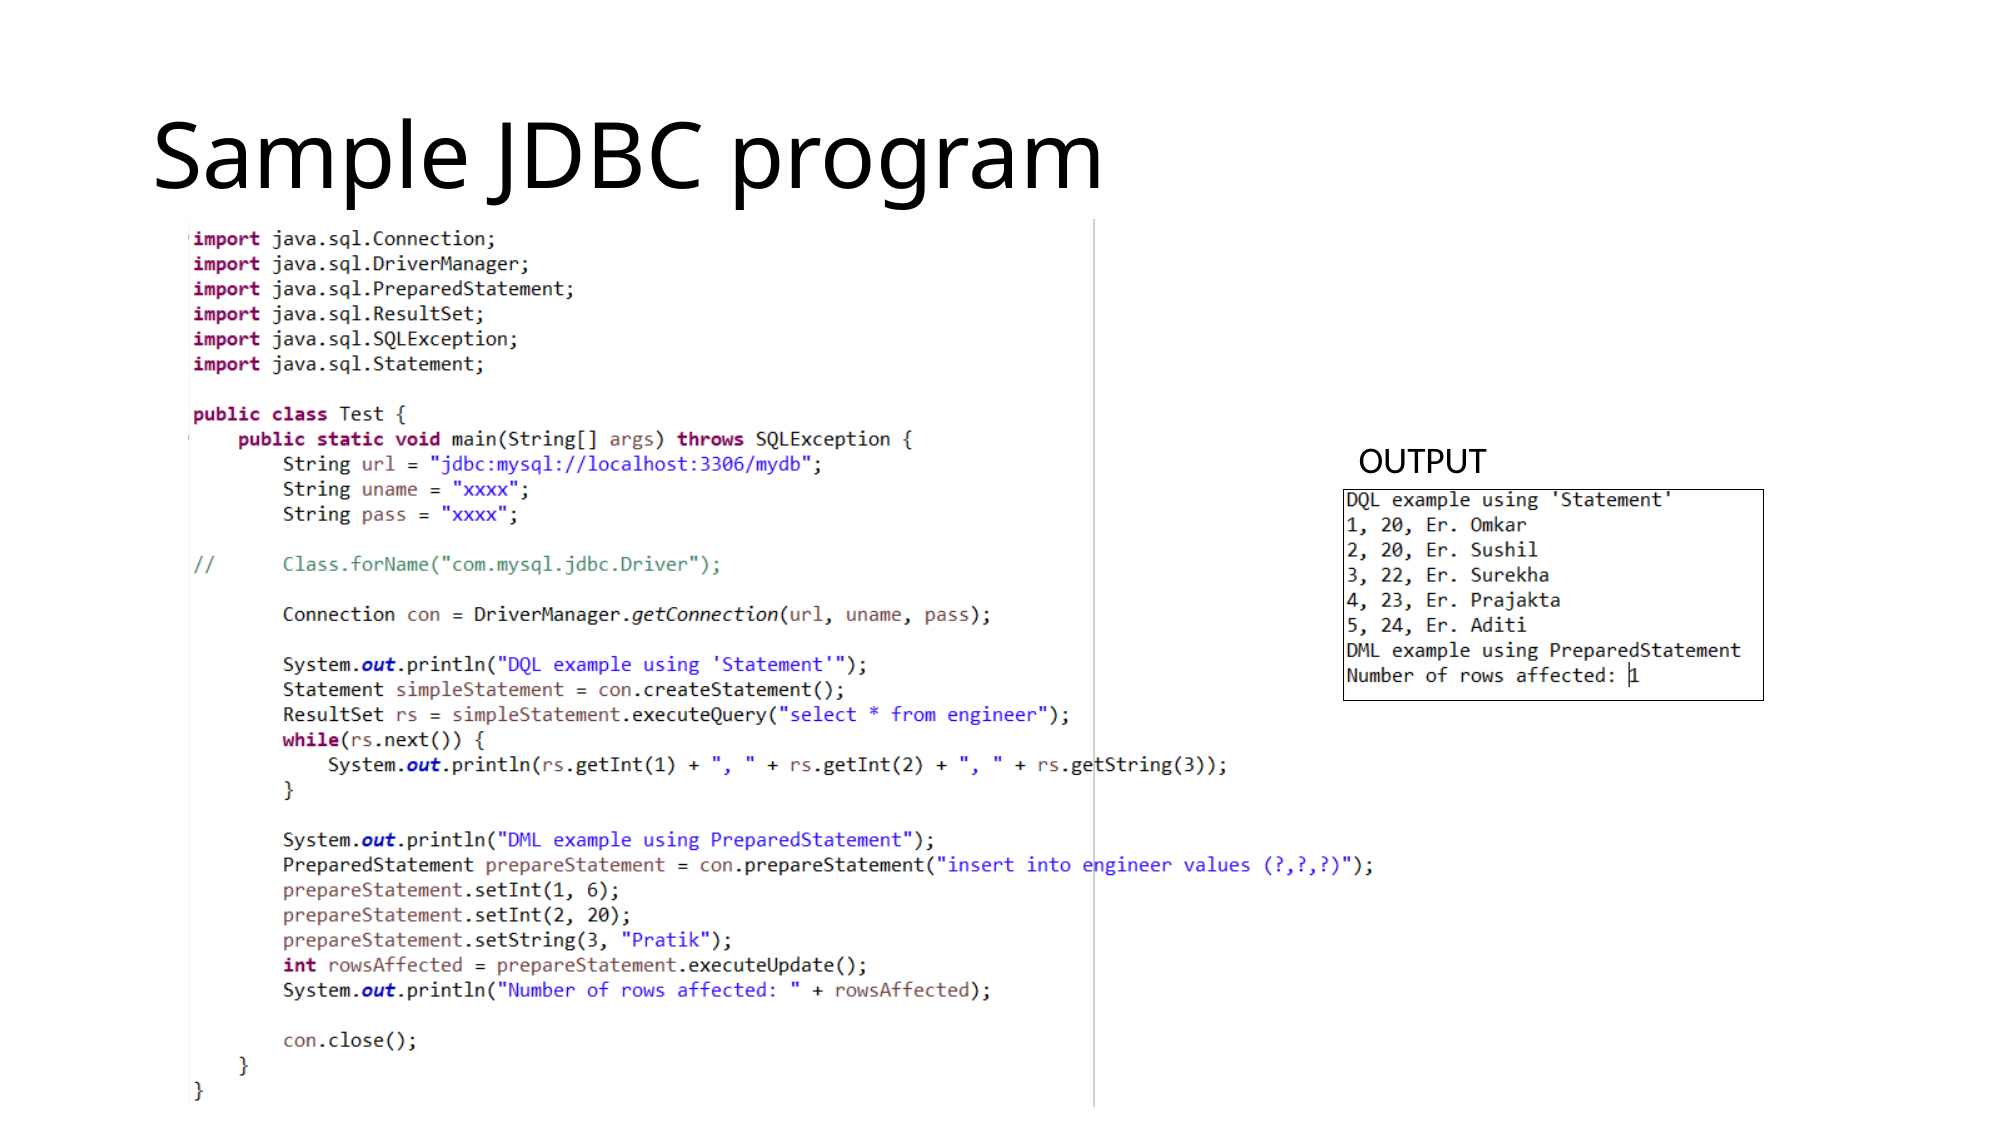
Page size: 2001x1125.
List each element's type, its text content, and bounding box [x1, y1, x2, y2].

text_box Sample JDBC program [137, 102, 1863, 249]
picture [188, 219, 1764, 1107]
text_box OUTPUT [1390, 428, 1503, 489]
